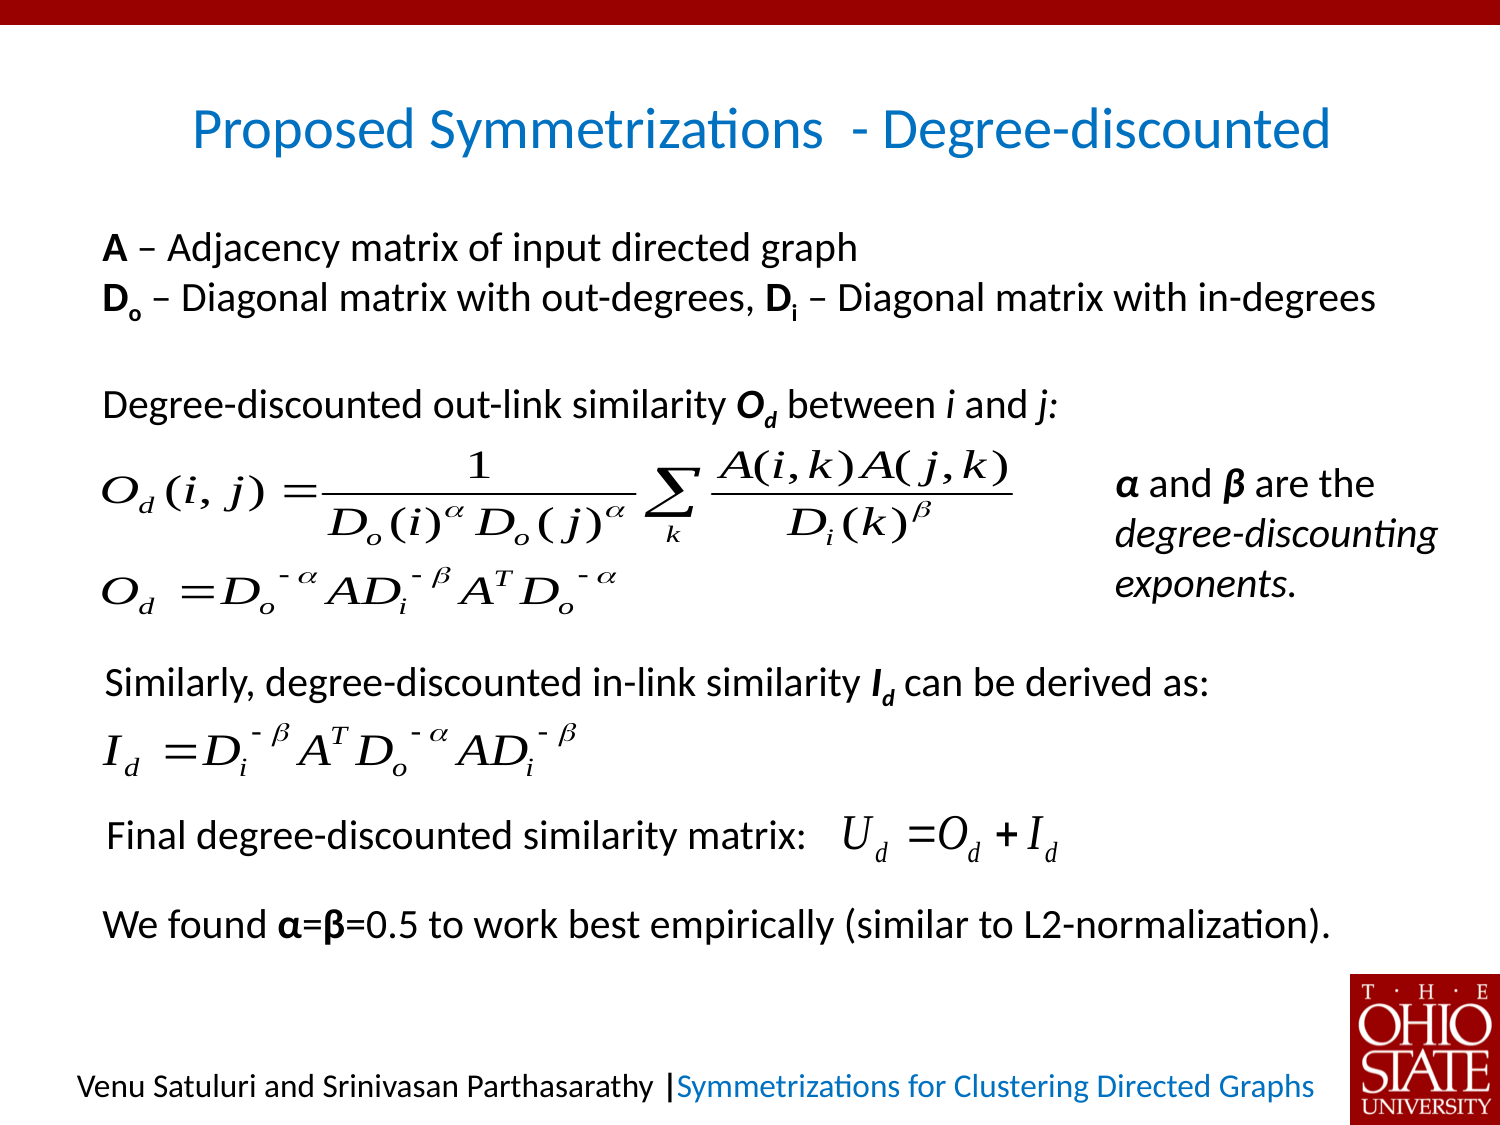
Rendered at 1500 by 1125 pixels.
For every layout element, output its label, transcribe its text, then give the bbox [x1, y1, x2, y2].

picture [1350, 974, 1500, 1125]
text_box Final degree-discounted similarity matrix: [91, 800, 833, 865]
text_box We found α=β=0.5 to work best empirically (similar to L2-normalization). [87, 889, 1413, 955]
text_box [837, 799, 1068, 876]
title Proposed Symmetrizations - Degree-discounted [75, 62, 1450, 188]
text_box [92, 712, 588, 788]
text_box α and β are the degree-discounting exponents. [1100, 448, 1500, 614]
picture [0, 0, 1500, 25]
text_box Similarly, degree-discounted in-link similarity Id can be derived as: [89, 646, 1226, 719]
text_box A – Adjacency matrix of input directed graph Do – Diagonal matrix with out-degrees, Di – Diagonal matrix with in-degrees Degree-discounted out-link similarity Od between i and j: [87, 212, 1450, 441]
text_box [92, 440, 1026, 622]
